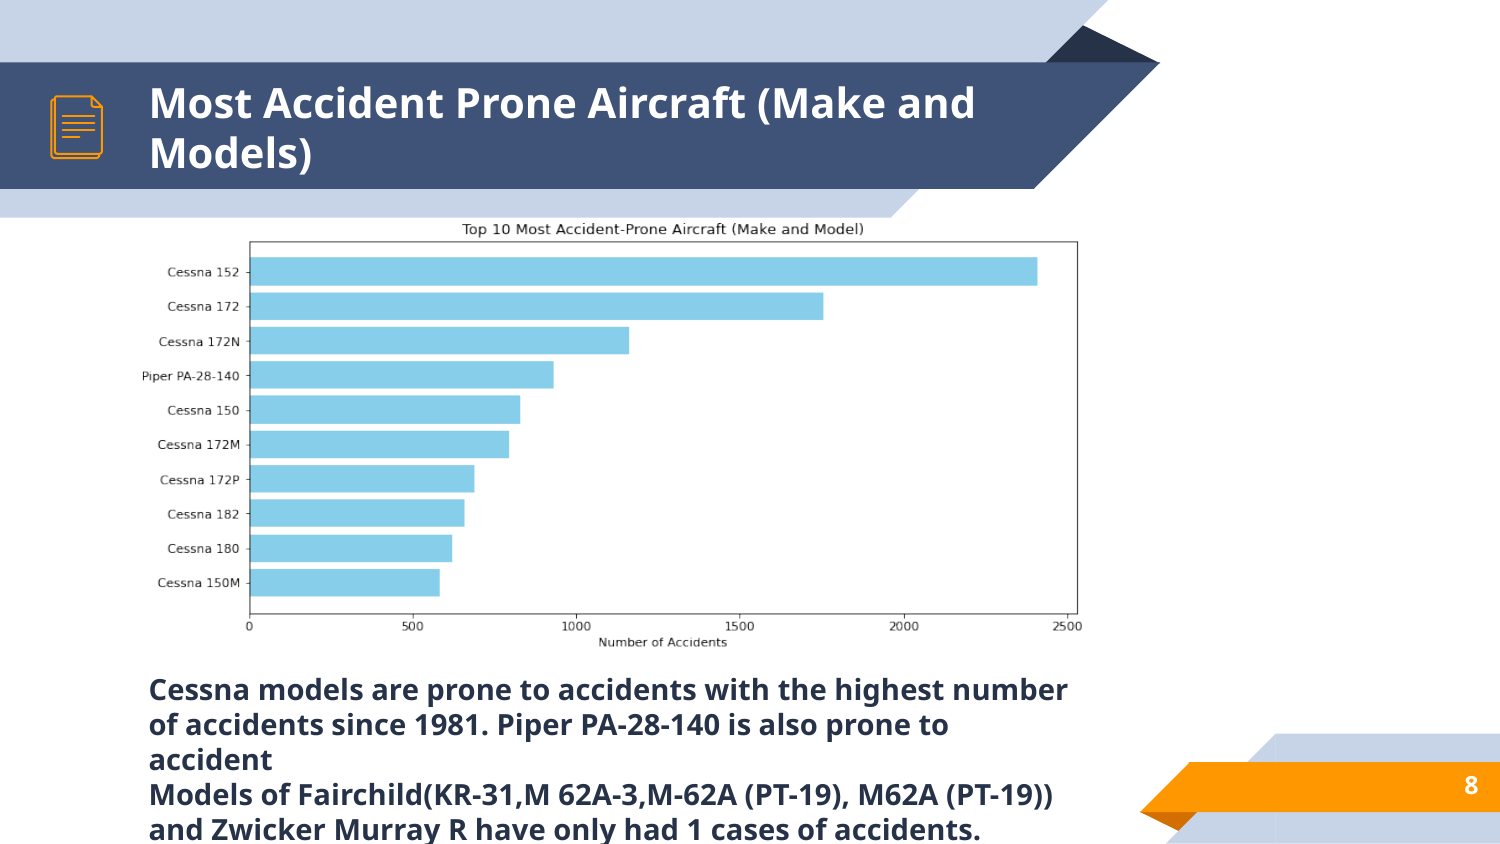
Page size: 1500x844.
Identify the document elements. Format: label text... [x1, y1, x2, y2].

text_box Cessna models are prone to accidents with the highest number of accidents since 1981. Piper PA-28-140 is also prone to accident Models of Fairchild(KR-31,M 62A-3,M-62A (PT-19), M62A (PT-19)) and Zwicker Murray R have only had 1 cases of accidents. [133, 664, 1092, 844]
picture [133, 214, 1093, 657]
slide_number ‹#› [1249, 760, 1494, 813]
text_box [50, 96, 103, 159]
title Most Accident Prone Aircraft (Make and Models) [133, 64, 997, 190]
